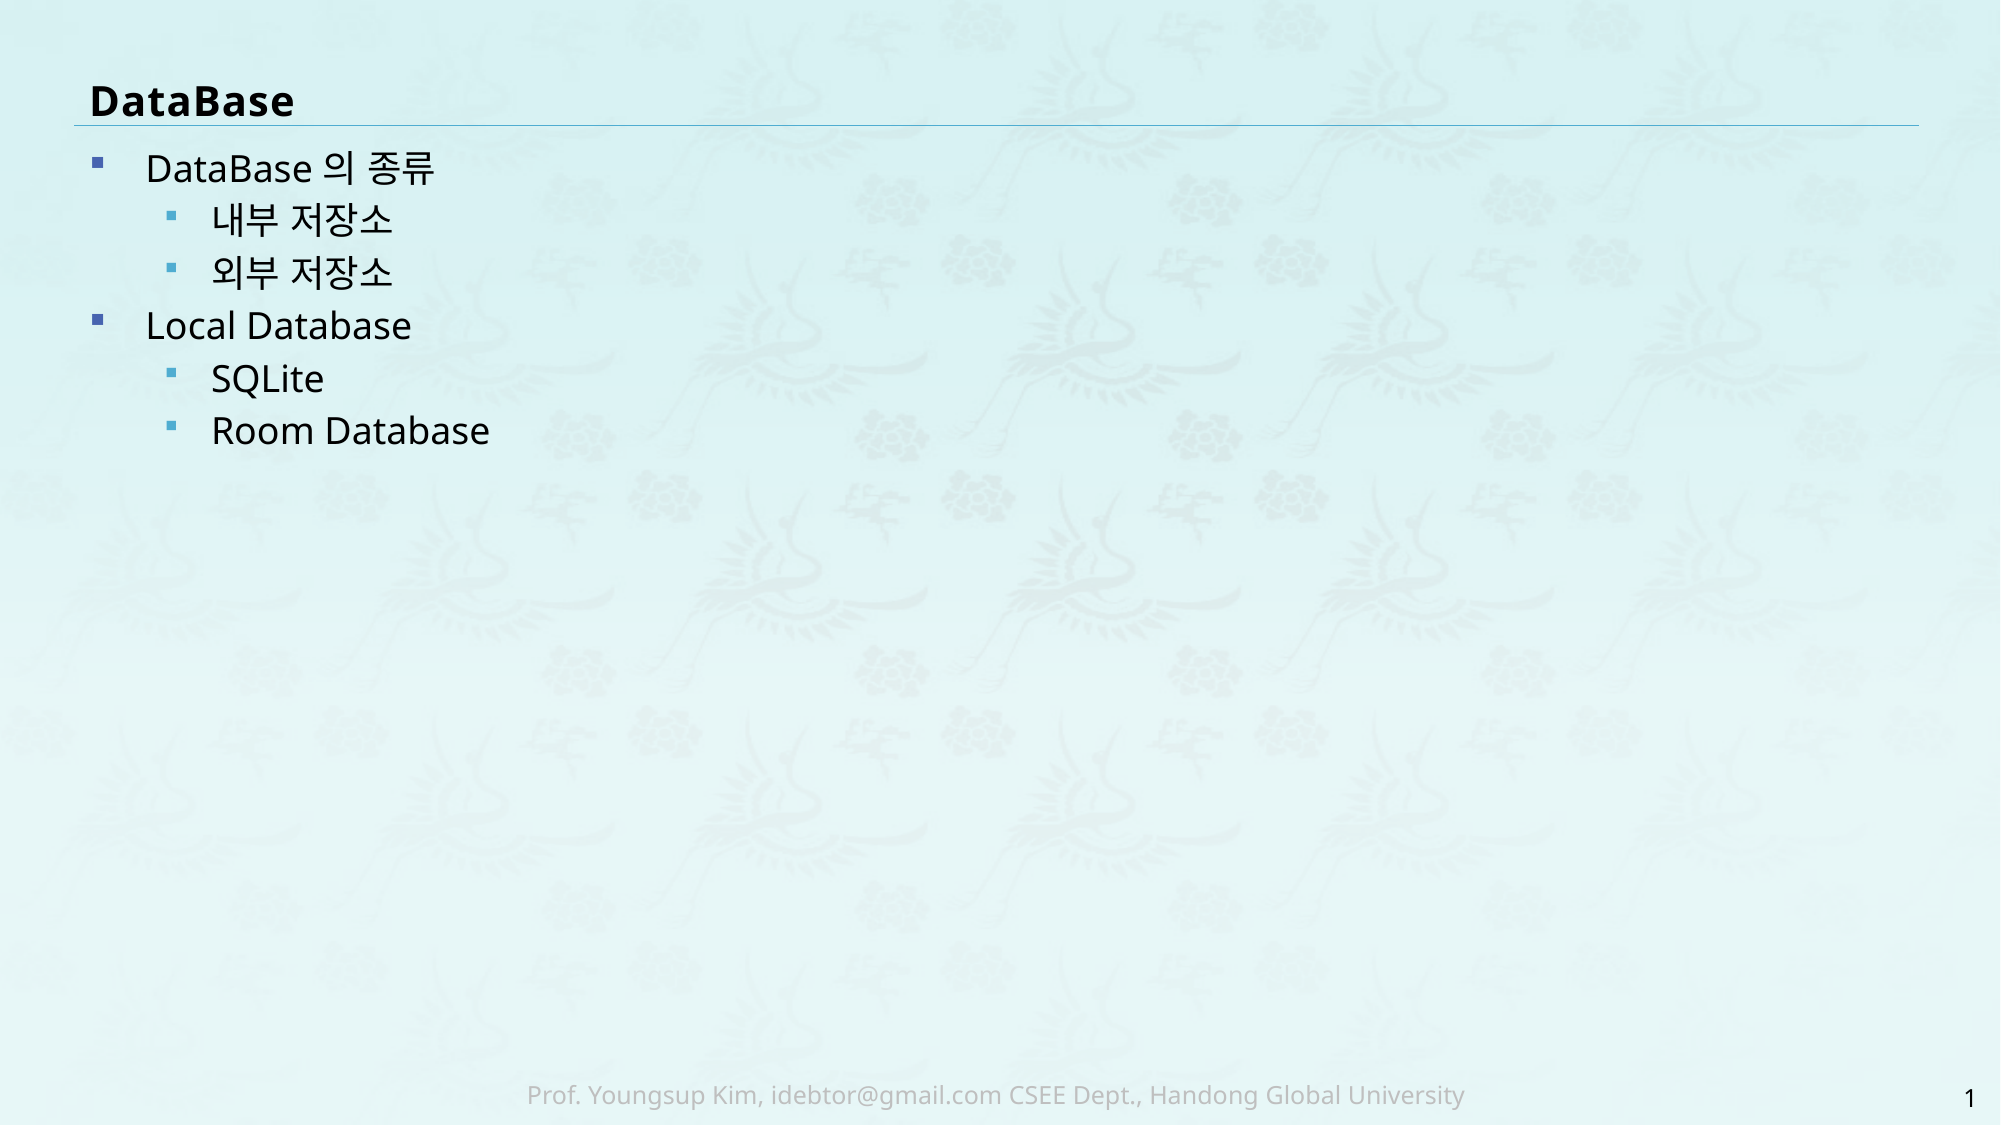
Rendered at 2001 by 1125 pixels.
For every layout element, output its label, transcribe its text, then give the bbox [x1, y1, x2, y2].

title DataBase [74, 62, 1920, 137]
list DataBase의 종류 내부 저장소 외부 저장소 Local Database SQLite Room Database [74, 137, 1920, 1063]
slide_number 1 [1816, 1069, 1993, 1125]
